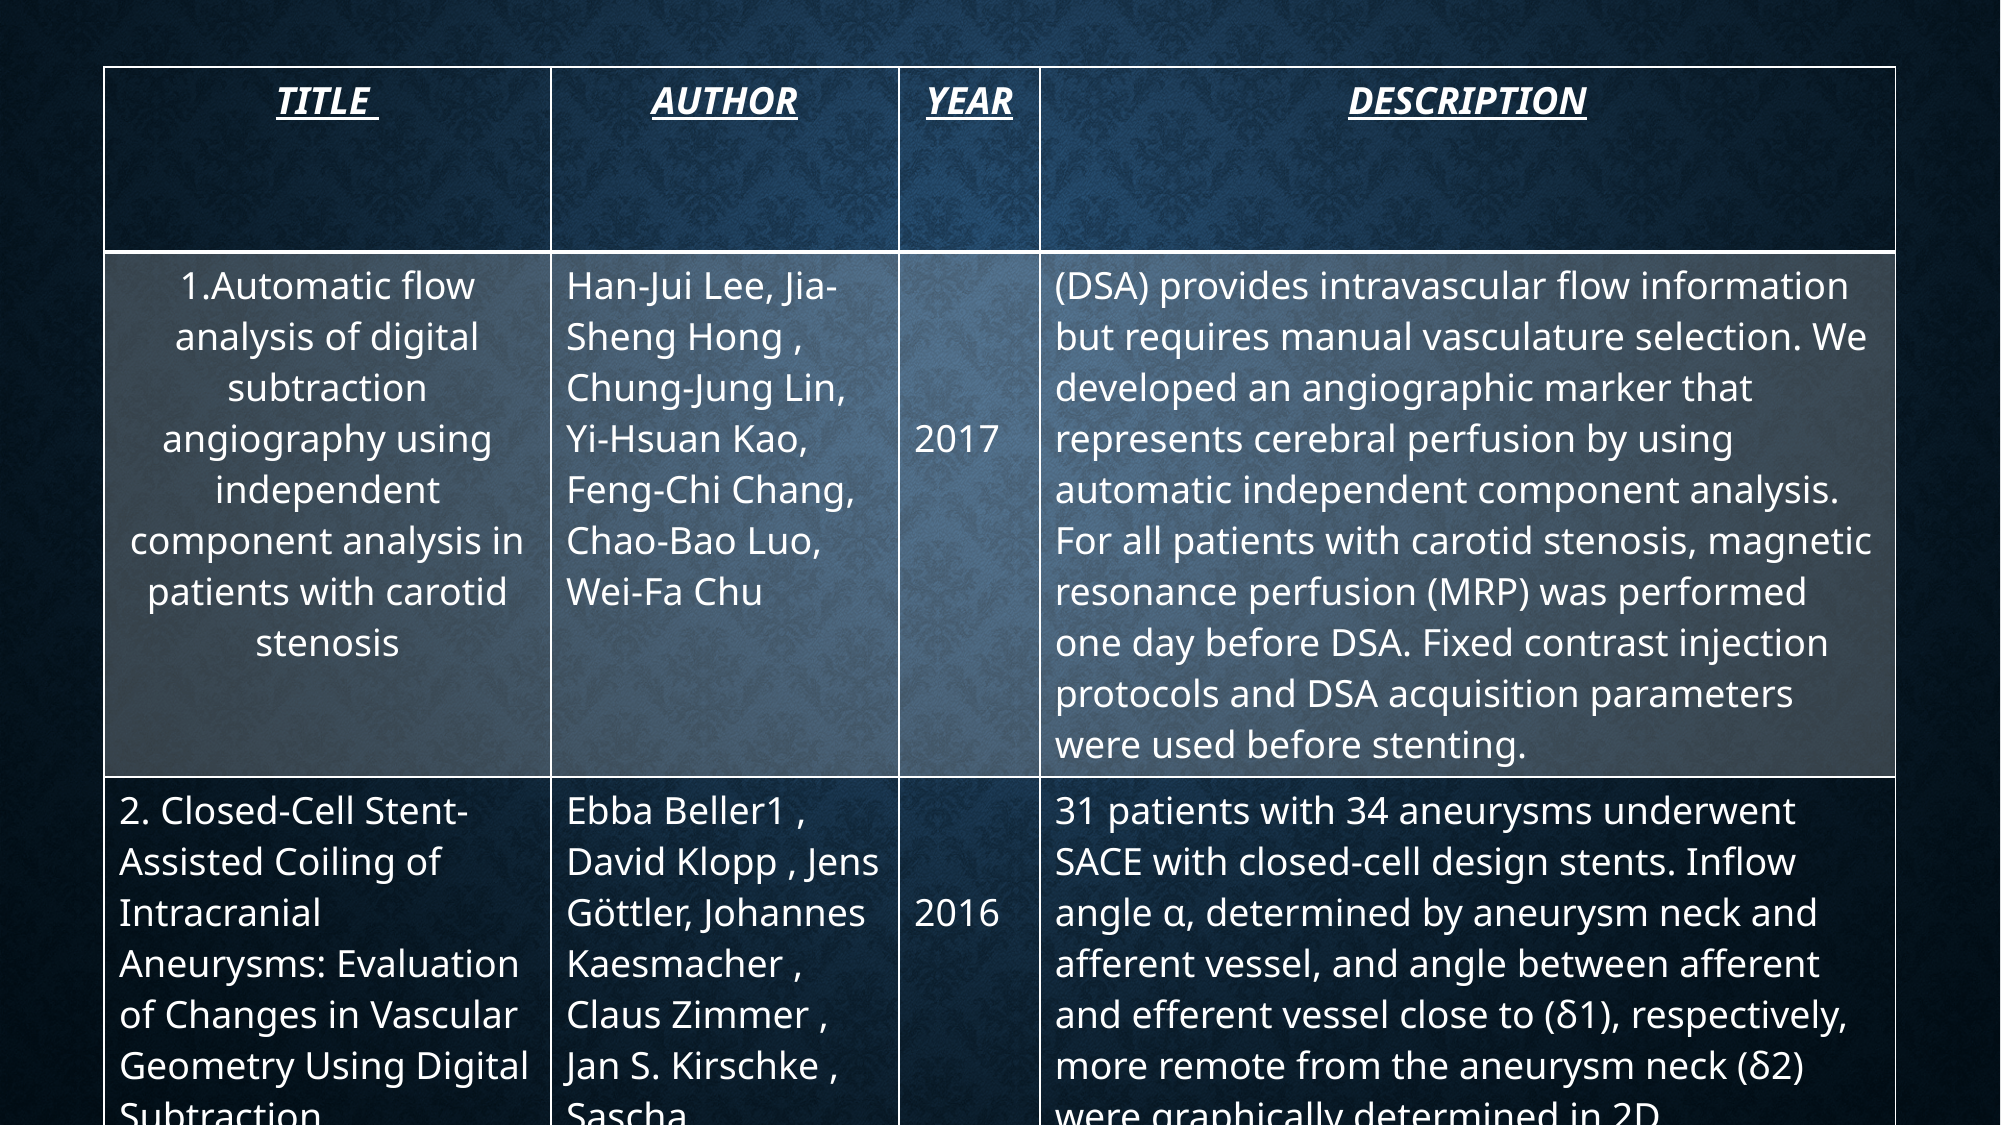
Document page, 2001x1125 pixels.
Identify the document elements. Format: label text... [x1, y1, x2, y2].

table_cell Ebba Beller1 , David Klopp , Jens Göttler, Johannes Kaesmacher , Claus Zimmer , Jan S. Kirschke , Sascha Prothmann [552, 778, 898, 1125]
table_header DESCRIPTION [1041, 68, 1895, 250]
table_cell 31 patients with 34 aneurysms underwent SACE with closed-cell design stents. Inflow angle α, determined by aneurysm neck and afferent vessel, and angle between afferent and efferent vessel close to (δ1), respectively, more remote from the aneurysm neck (δ2) were graphically determined in 2D angiography projections. [1041, 778, 1895, 1125]
table_cell 2. Closed-Cell Stent-Assisted Coiling of Intracranial Aneurysms: Evaluation of Changes in Vascular Geometry Using Digital Subtraction Angiography [105, 778, 550, 1125]
table_cell 2016 [900, 778, 1039, 1125]
table_header TITLE [105, 68, 550, 250]
table_header YEAR [900, 68, 1039, 250]
table_header AUTHOR [552, 68, 898, 250]
table_cell (DSA) provides intravascular flow information but requires manual vasculature selection. We developed an angiographic marker that represents cerebral perfusion by using automatic independent component analysis. For all patients with carotid stenosis, magnetic resonance perfusion (MRP) was performed one day before DSA. Fixed contrast injection protocols and DSA acquisition parameters were used before stenting. [1041, 254, 1895, 776]
table_cell Han-Jui Lee, Jia-Sheng Hong , Chung-Jung Lin, Yi-Hsuan Kao, Feng-Chi Chang, Chao-Bao Luo, Wei-Fa Chu [552, 254, 898, 776]
table_cell 2017 [900, 254, 1039, 776]
table_cell 1.Automatic flow analysis of digital subtraction angiography using independent component analysis in patients with carotid stenosis [105, 254, 550, 776]
